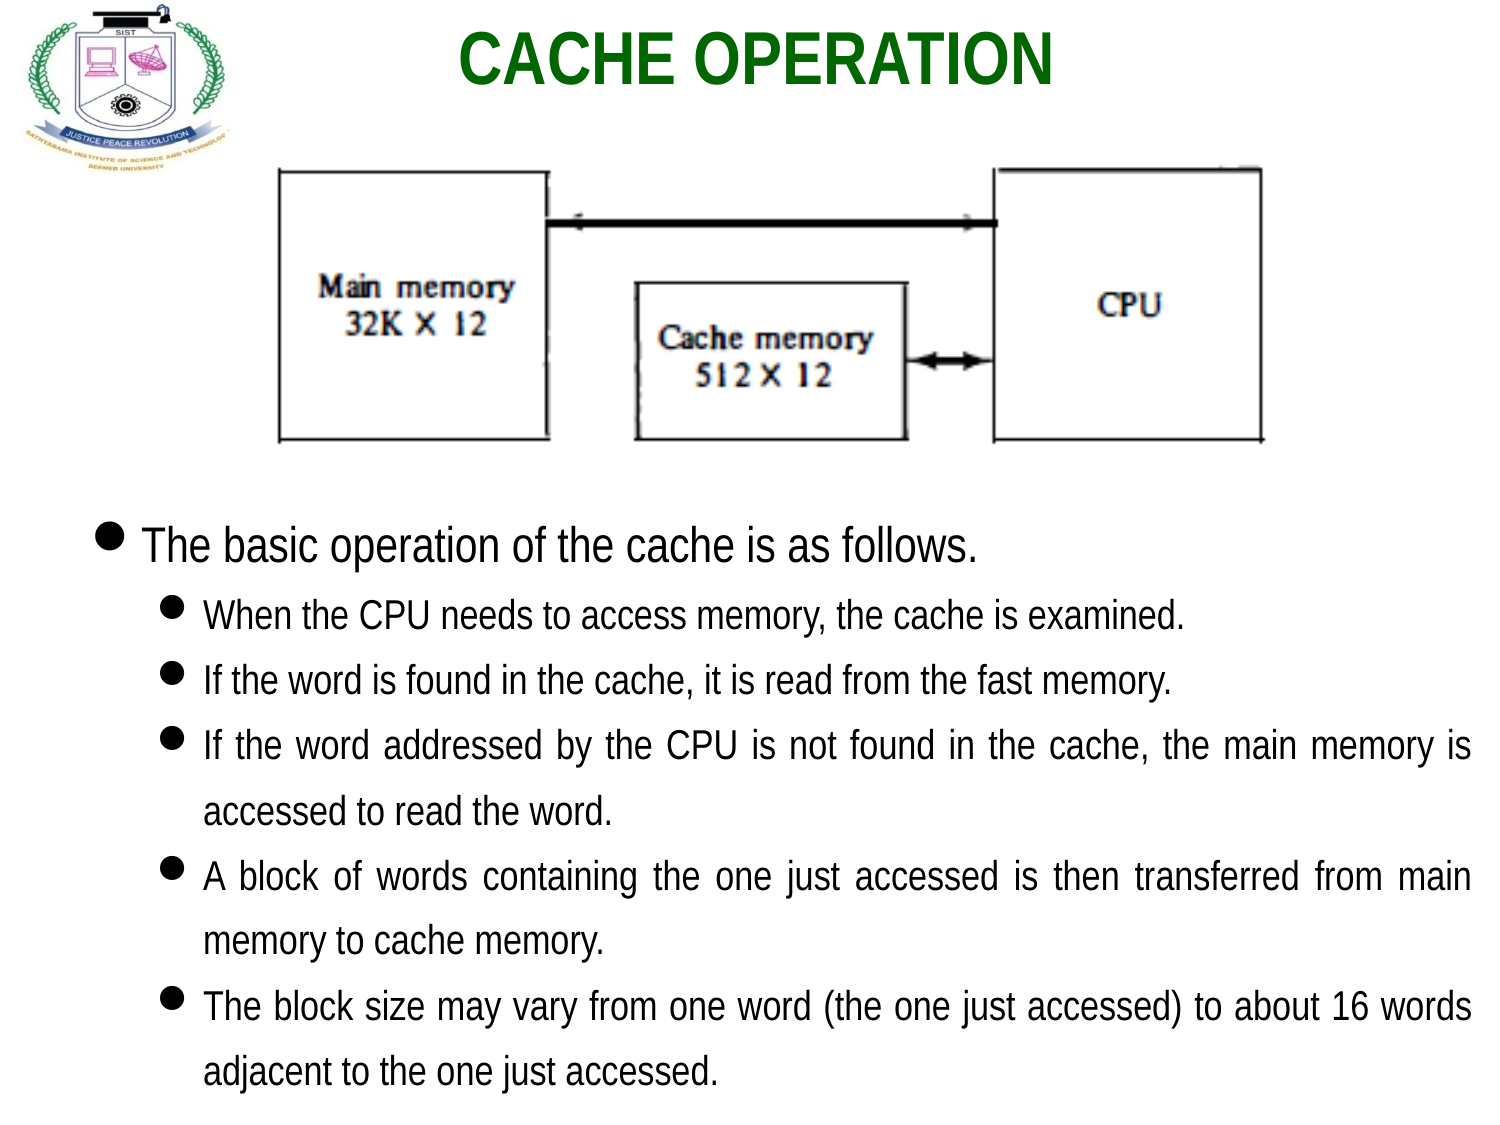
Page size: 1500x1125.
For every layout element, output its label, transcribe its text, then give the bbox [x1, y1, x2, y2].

list The basic operation of the cache is as follows. When the CPU needs to access memory, the cache is examined. If the word is found in the cache, it is read from the fast memory. If the word addressed by the CPU is not found in the cache, the main memory is accessed to read the word. A block of words containing the one just accessed is then transferred from main memory to cache memory. The block size may vary from one word (the one just accessed) to about 16 words adjacent to the one just accessed. [62, 487, 1488, 1125]
text_box CACHE OPERATION [383, 2, 1117, 108]
picture [0, 0, 1283, 466]
